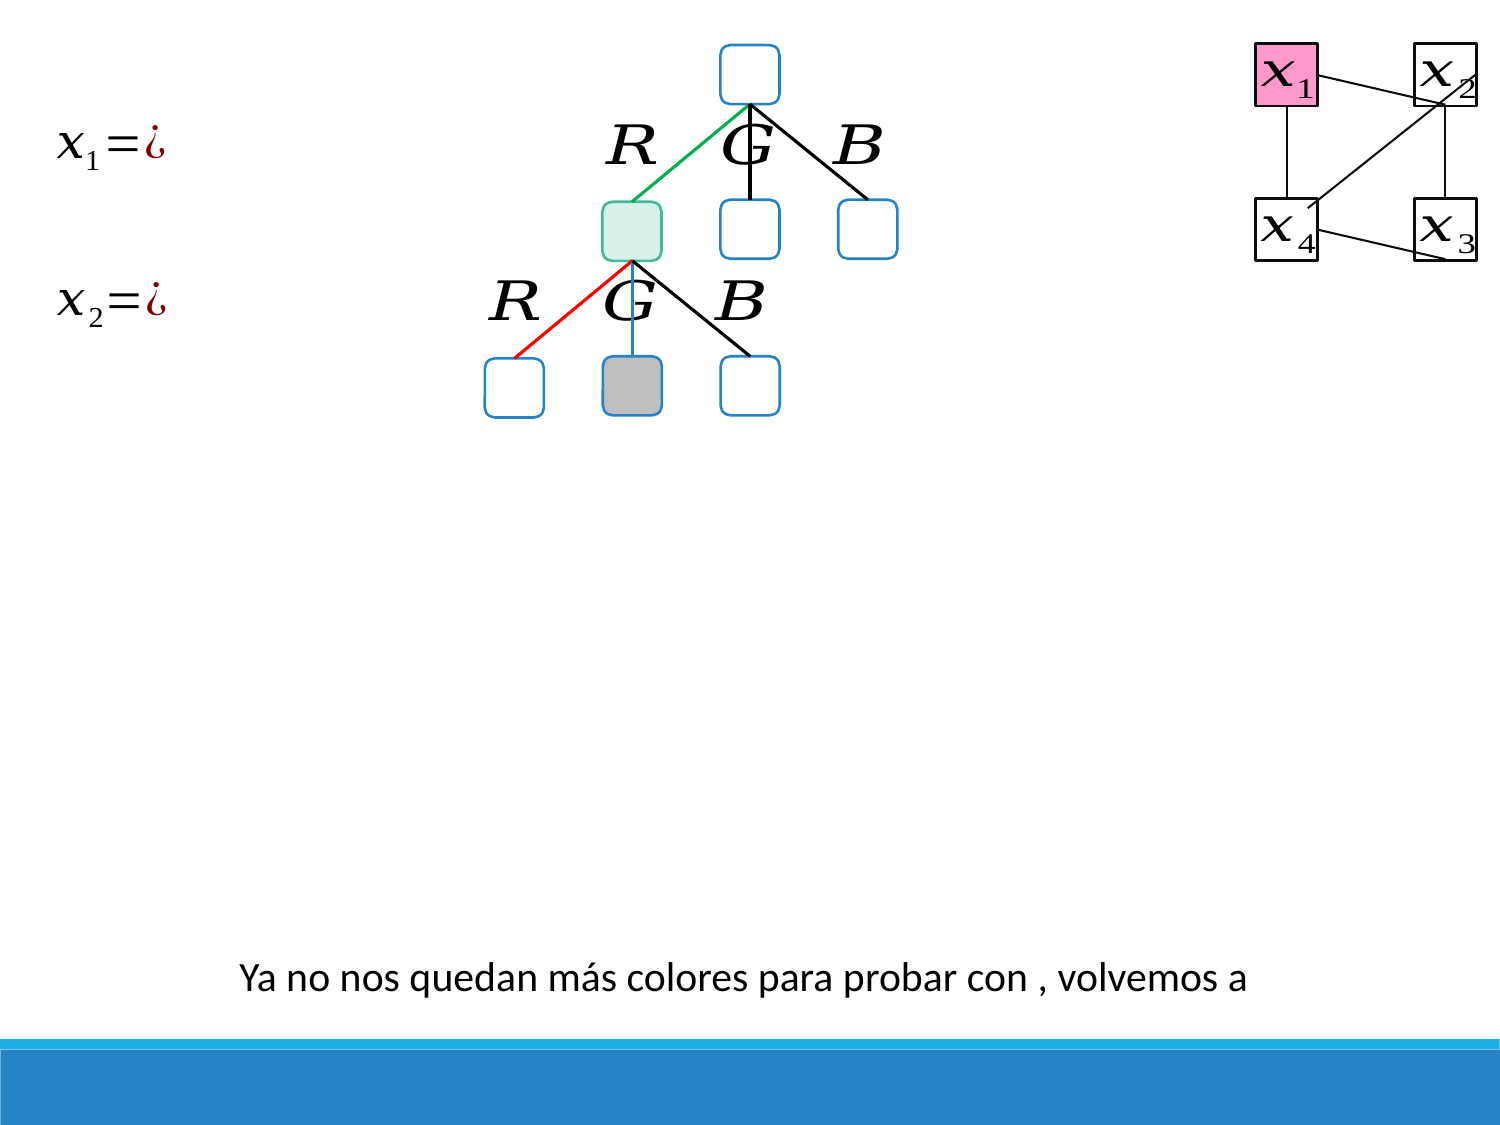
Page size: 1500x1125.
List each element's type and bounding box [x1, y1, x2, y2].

text_box [631, 260, 751, 357]
text_box [601, 200, 663, 257]
text_box [749, 103, 869, 201]
text_box [719, 209, 781, 261]
text_box [483, 357, 546, 419]
text_box [631, 103, 747, 203]
text_box [719, 43, 781, 100]
text_box [513, 260, 629, 359]
text_box [1307, 95, 1425, 209]
text_box [836, 198, 899, 261]
text_box [601, 364, 664, 417]
text_box [719, 354, 782, 417]
